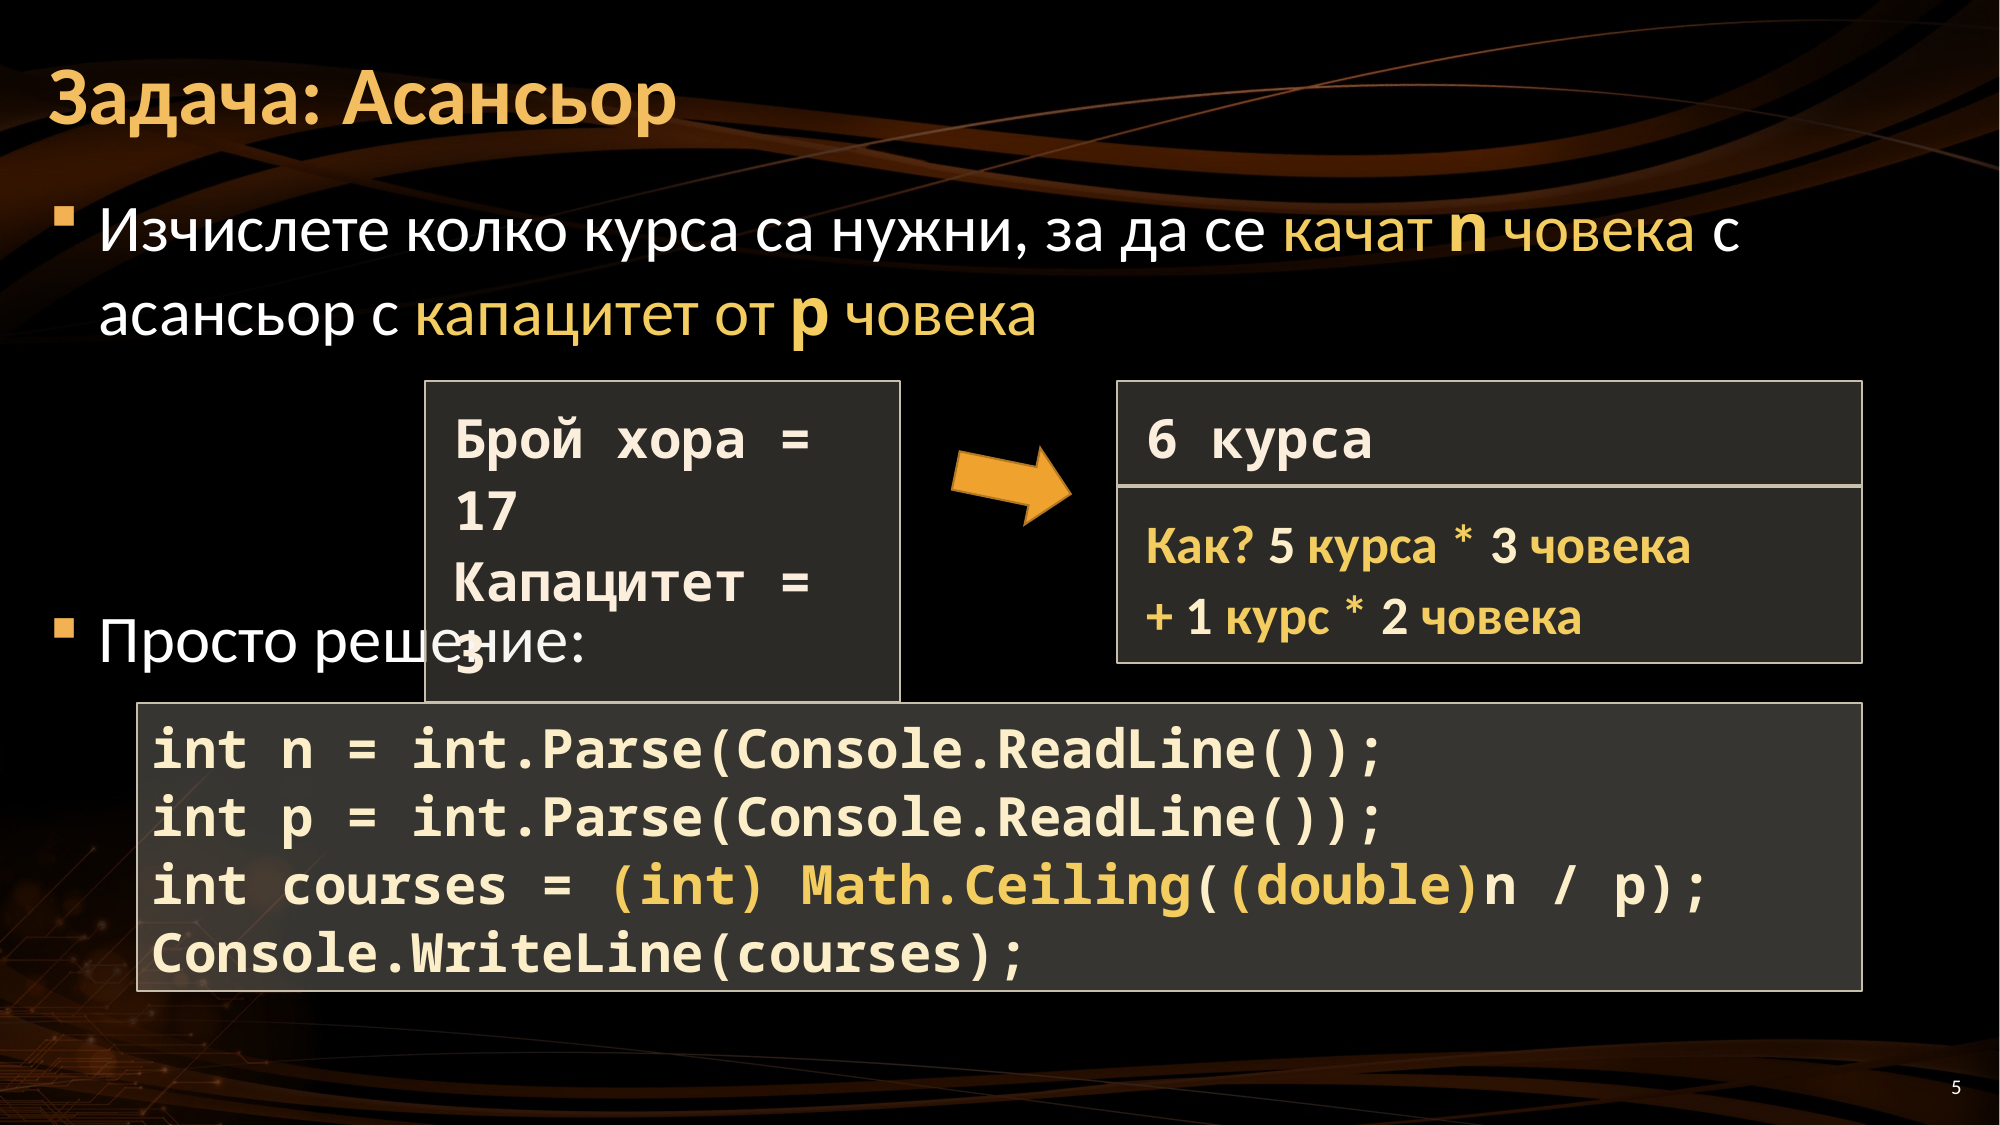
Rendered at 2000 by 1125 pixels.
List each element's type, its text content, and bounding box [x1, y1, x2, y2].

text_box 6 курса [1117, 380, 1863, 484]
list Изчислете колко курса са нужни, за да се качат n човека с асансьор с капацитет от p човека Просто решение: [31, 189, 1968, 1089]
text_box [950, 445, 1073, 527]
text_box Брой хора = 17 Капацитет = 3 [424, 380, 900, 702]
text_box Как? 5 курса * 3 човека + 1 курс * 2 човека [1117, 484, 1863, 663]
text_box int n = int.Parse(Console.ReadLine()); int p = int.Parse(Console.ReadLine()); int courses = (int) Math.Ceiling((double)n / p); Console.WriteLine(courses); [137, 703, 1863, 991]
slide_number 5 [1897, 1070, 1968, 1103]
title Задача: Асансьор [30, 6, 1968, 189]
picture [0, 0, 2000, 1125]
